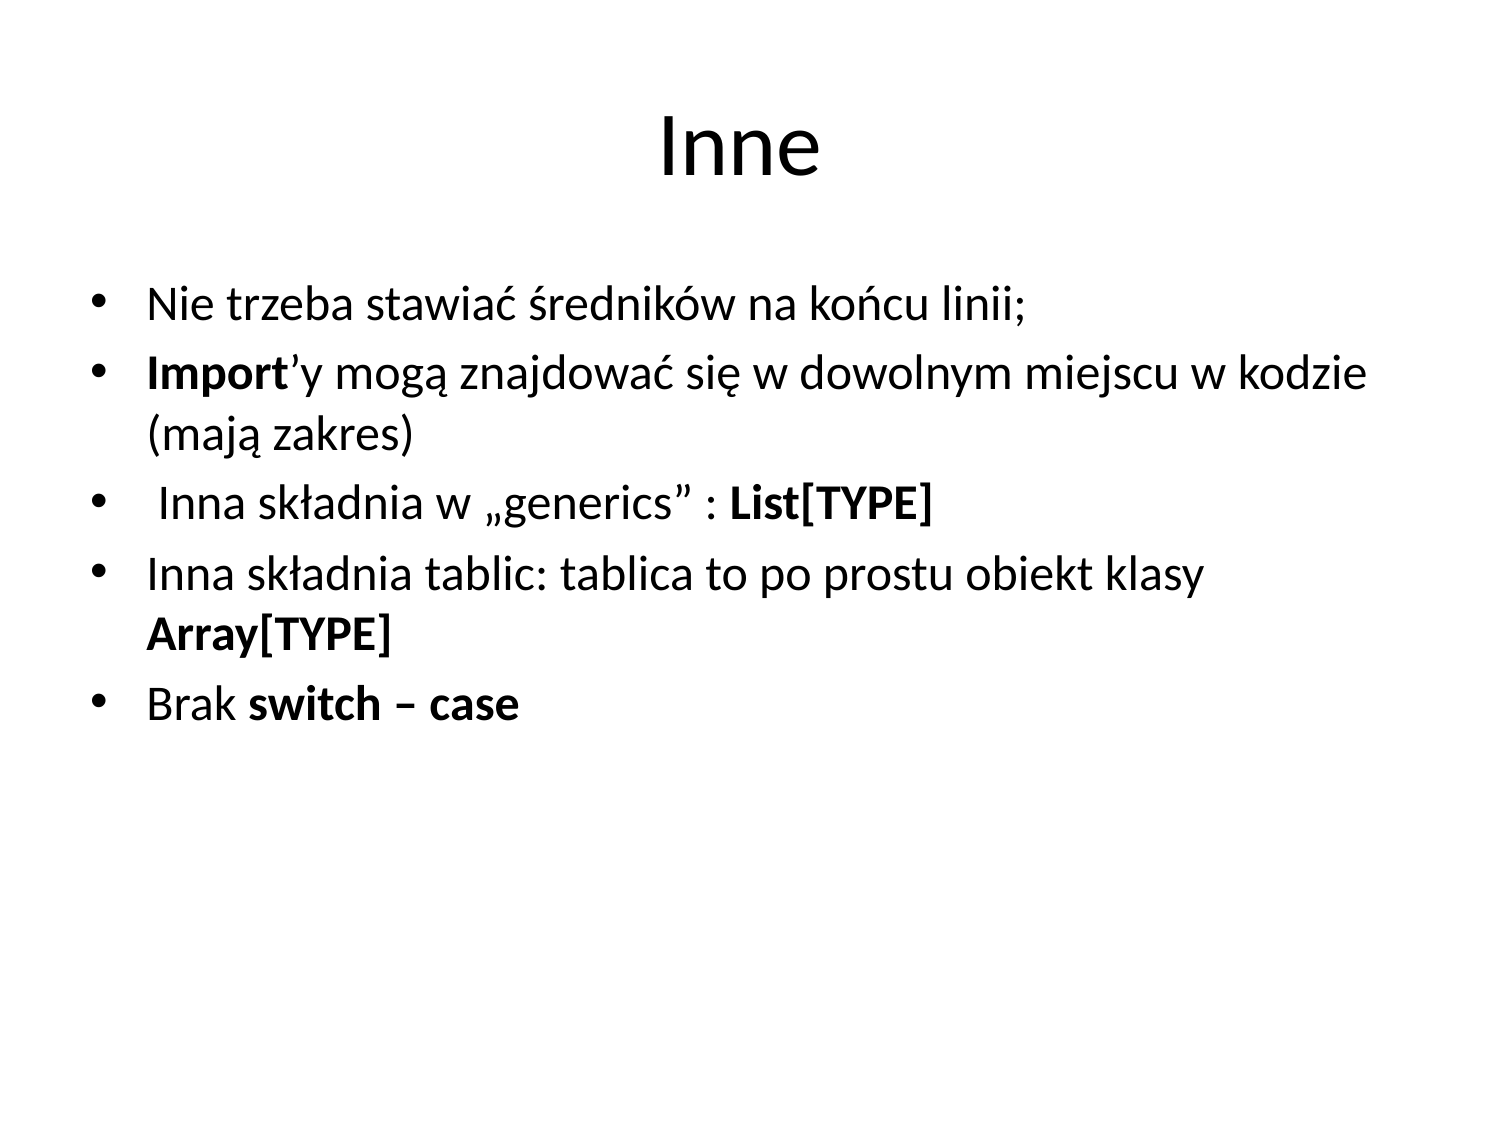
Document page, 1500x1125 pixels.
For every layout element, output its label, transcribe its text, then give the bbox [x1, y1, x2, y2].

title Inne [75, 45, 1425, 233]
list Nie trzeba stawiać średników na końcu linii; Import’y mogą znajdować się w dowolnym miejscu w kodzie (mają zakres) Inna składnia w „generics” : List[TYPE] Inna składnia tablic: tablica to po prostu obiekt klasy Array[TYPE] Brak switch – case [75, 262, 1425, 1005]
